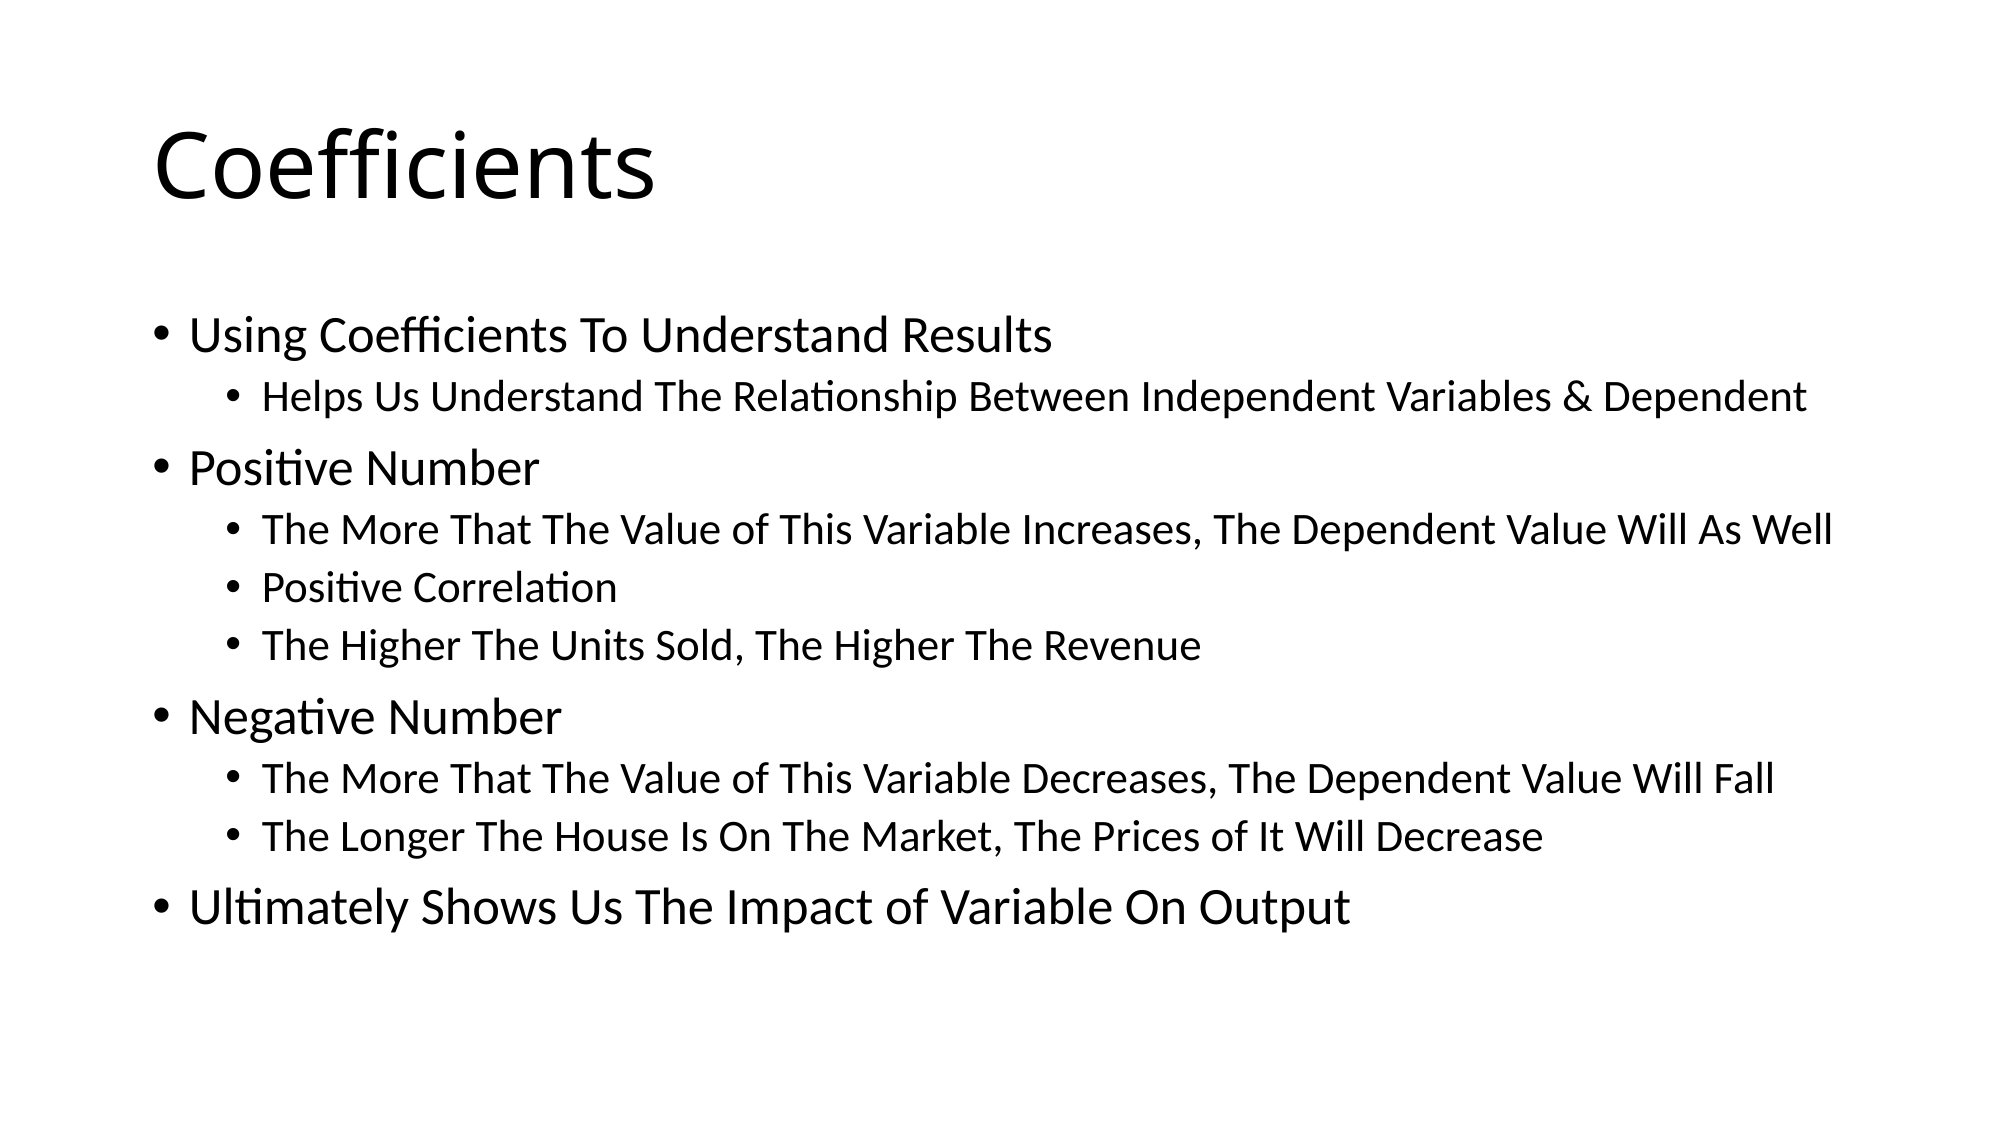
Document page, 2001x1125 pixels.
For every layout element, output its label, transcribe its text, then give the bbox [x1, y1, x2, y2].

list Using Coefficients To Understand Results Helps Us Understand The Relationship Between Independent Variables & Dependent Positive Number The More That The Value of This Variable Increases, The Dependent Value Will As Well Positive Correlation The Higher The Units Sold, The Higher The Revenue Negative Number The More That The Value of This Variable Decreases, The Dependent Value Will Fall The Longer The House Is On The Market, The Prices of It Will Decrease Ultimately Shows Us The Impact of Variable On Output [137, 299, 1863, 1014]
title Coefficients [137, 59, 1863, 278]
